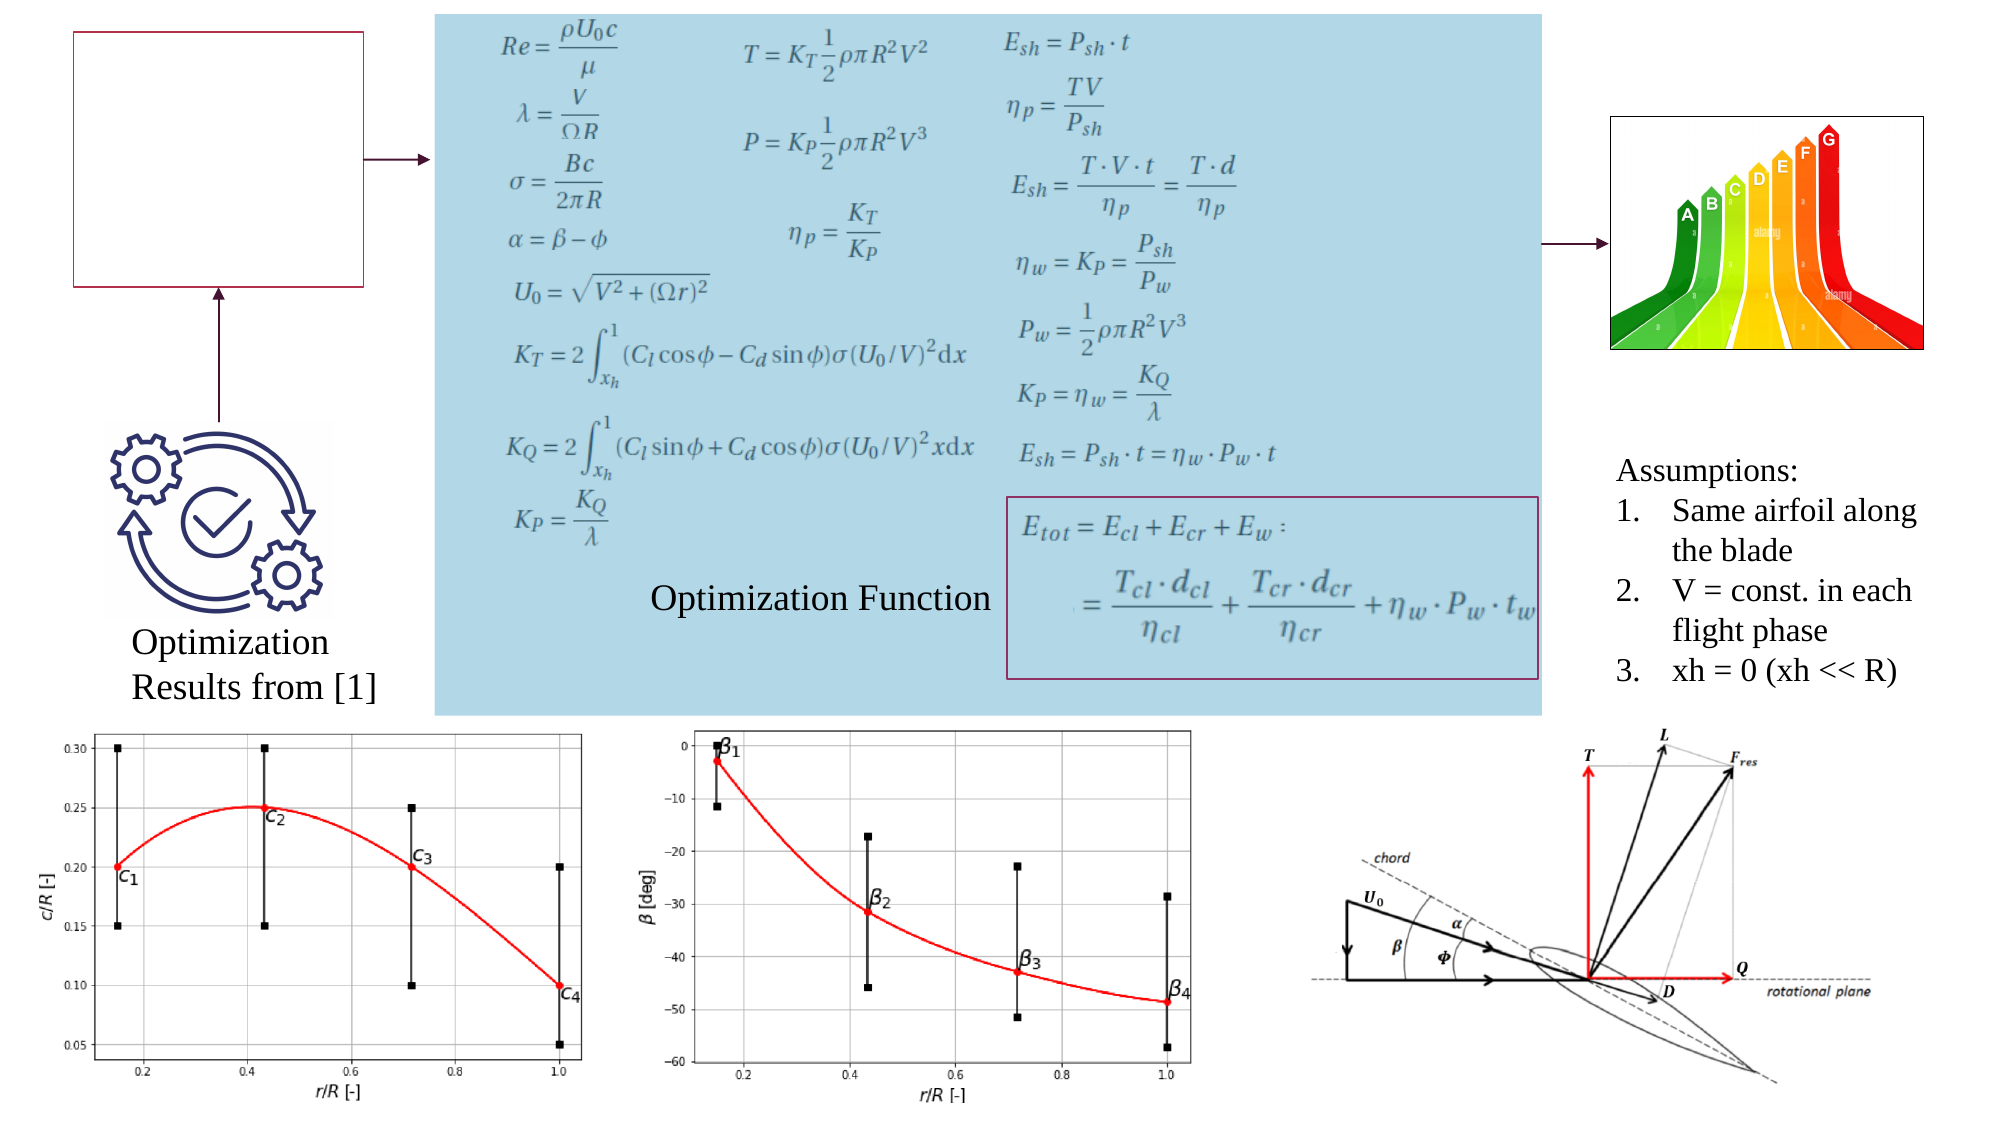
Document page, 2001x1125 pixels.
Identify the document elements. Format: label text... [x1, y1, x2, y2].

text_box [434, 14, 1542, 716]
text_box [1290, 497, 1539, 549]
text_box Optimization Results from [1] [116, 609, 443, 715]
picture [619, 719, 1219, 1103]
picture [20, 719, 610, 1108]
picture [1292, 719, 1933, 1092]
picture [734, 18, 956, 272]
picture [1610, 116, 1924, 350]
text_box Assumptions: Same airfoil along the blade V = const. in each flight phase xh = 0 (xh << R) [1600, 440, 1960, 695]
text_box [73, 32, 364, 288]
picture [103, 420, 334, 621]
picture [481, 0, 1576, 664]
text_box Optimization Function [635, 565, 1035, 626]
text_box [1007, 586, 1539, 680]
